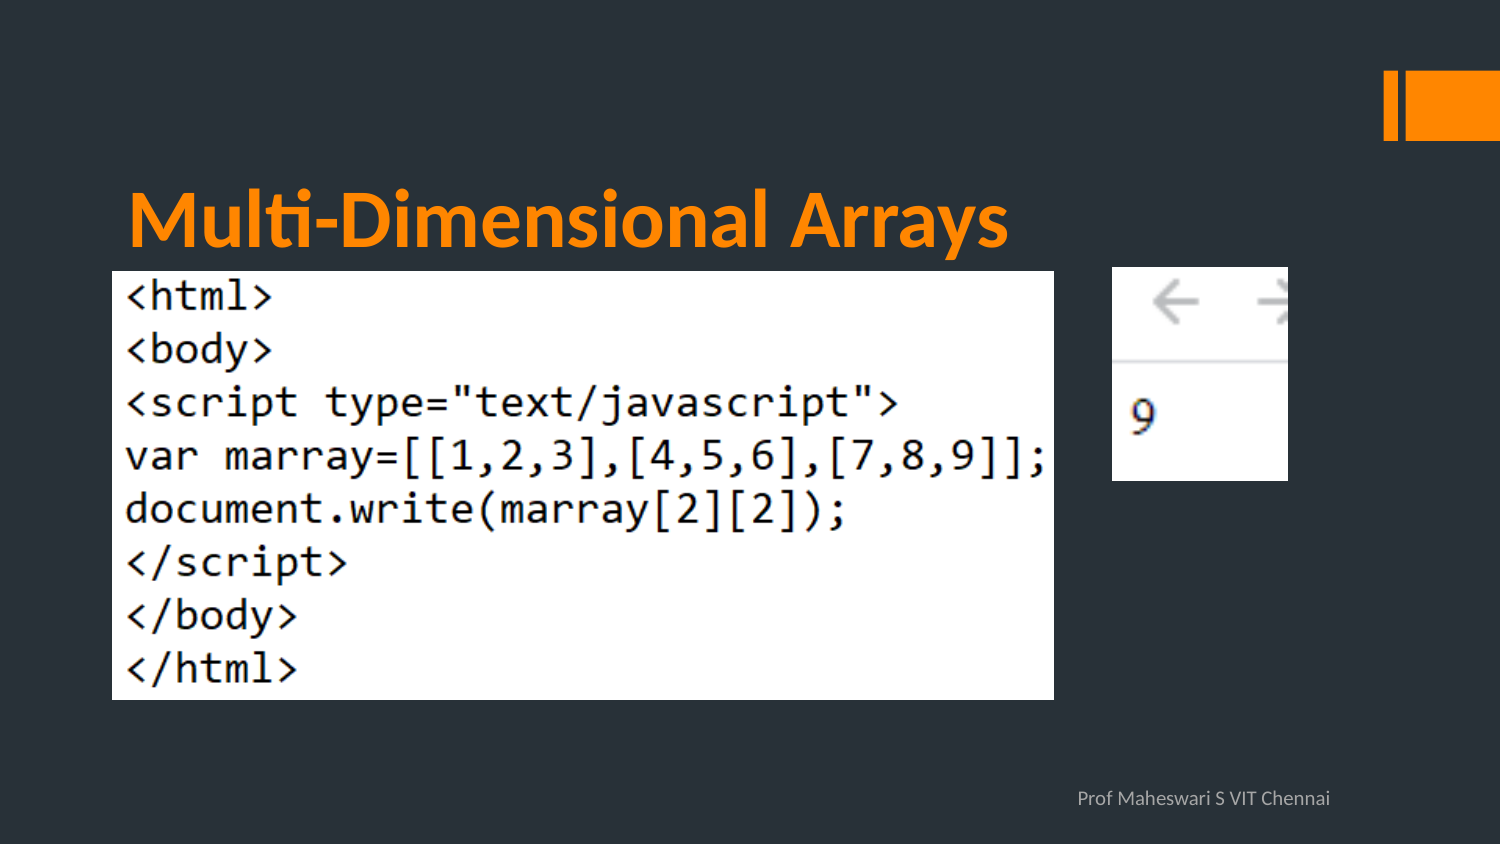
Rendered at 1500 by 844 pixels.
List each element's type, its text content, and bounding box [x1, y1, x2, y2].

title Multi-Dimensional Arrays [112, 0, 1450, 372]
footer Prof Maheswari S VIT Chennai [1062, 784, 1431, 822]
picture [1111, 266, 1288, 482]
picture [111, 271, 1054, 701]
